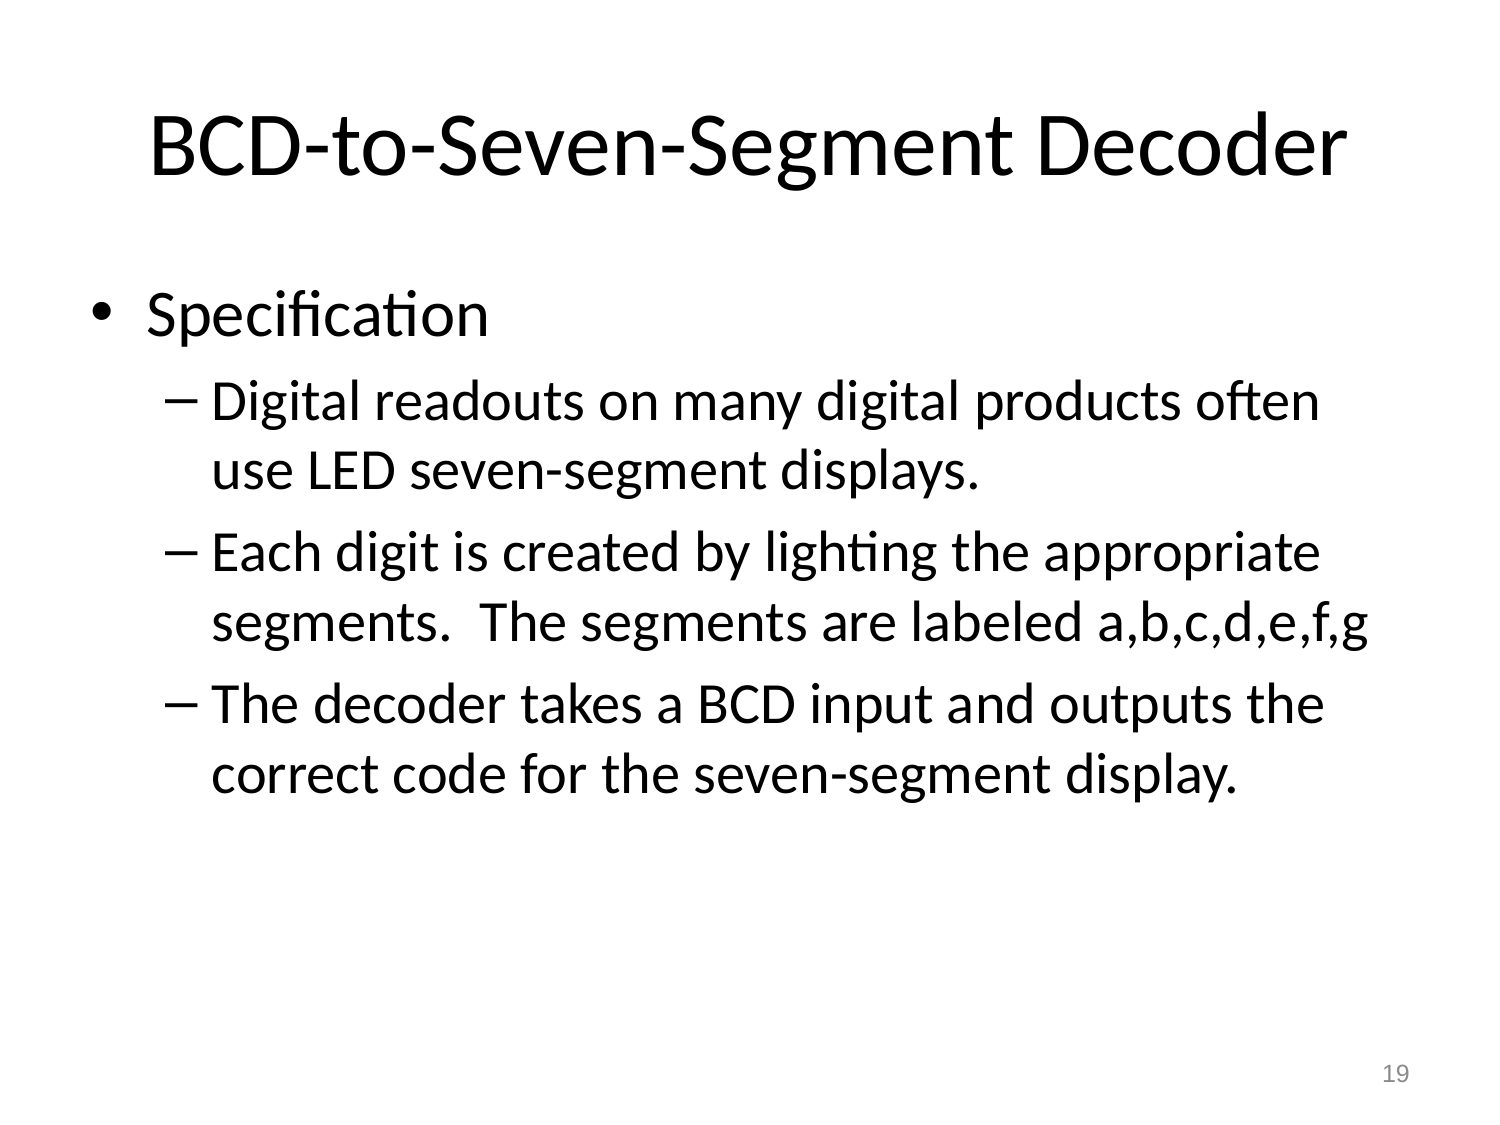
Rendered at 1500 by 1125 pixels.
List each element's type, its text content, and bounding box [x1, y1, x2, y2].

list Specification Digital readouts on many digital products often use LED seven-segment displays. Each digit is created by lighting the appropriate segments. The segments are labeled a,b,c,d,e,f,g The decoder takes a BCD input and outputs the correct code for the seven-segment display. [75, 262, 1425, 1005]
slide_number 19 [1074, 1042, 1425, 1103]
title BCD-to-Seven-Segment Decoder [75, 45, 1425, 233]
